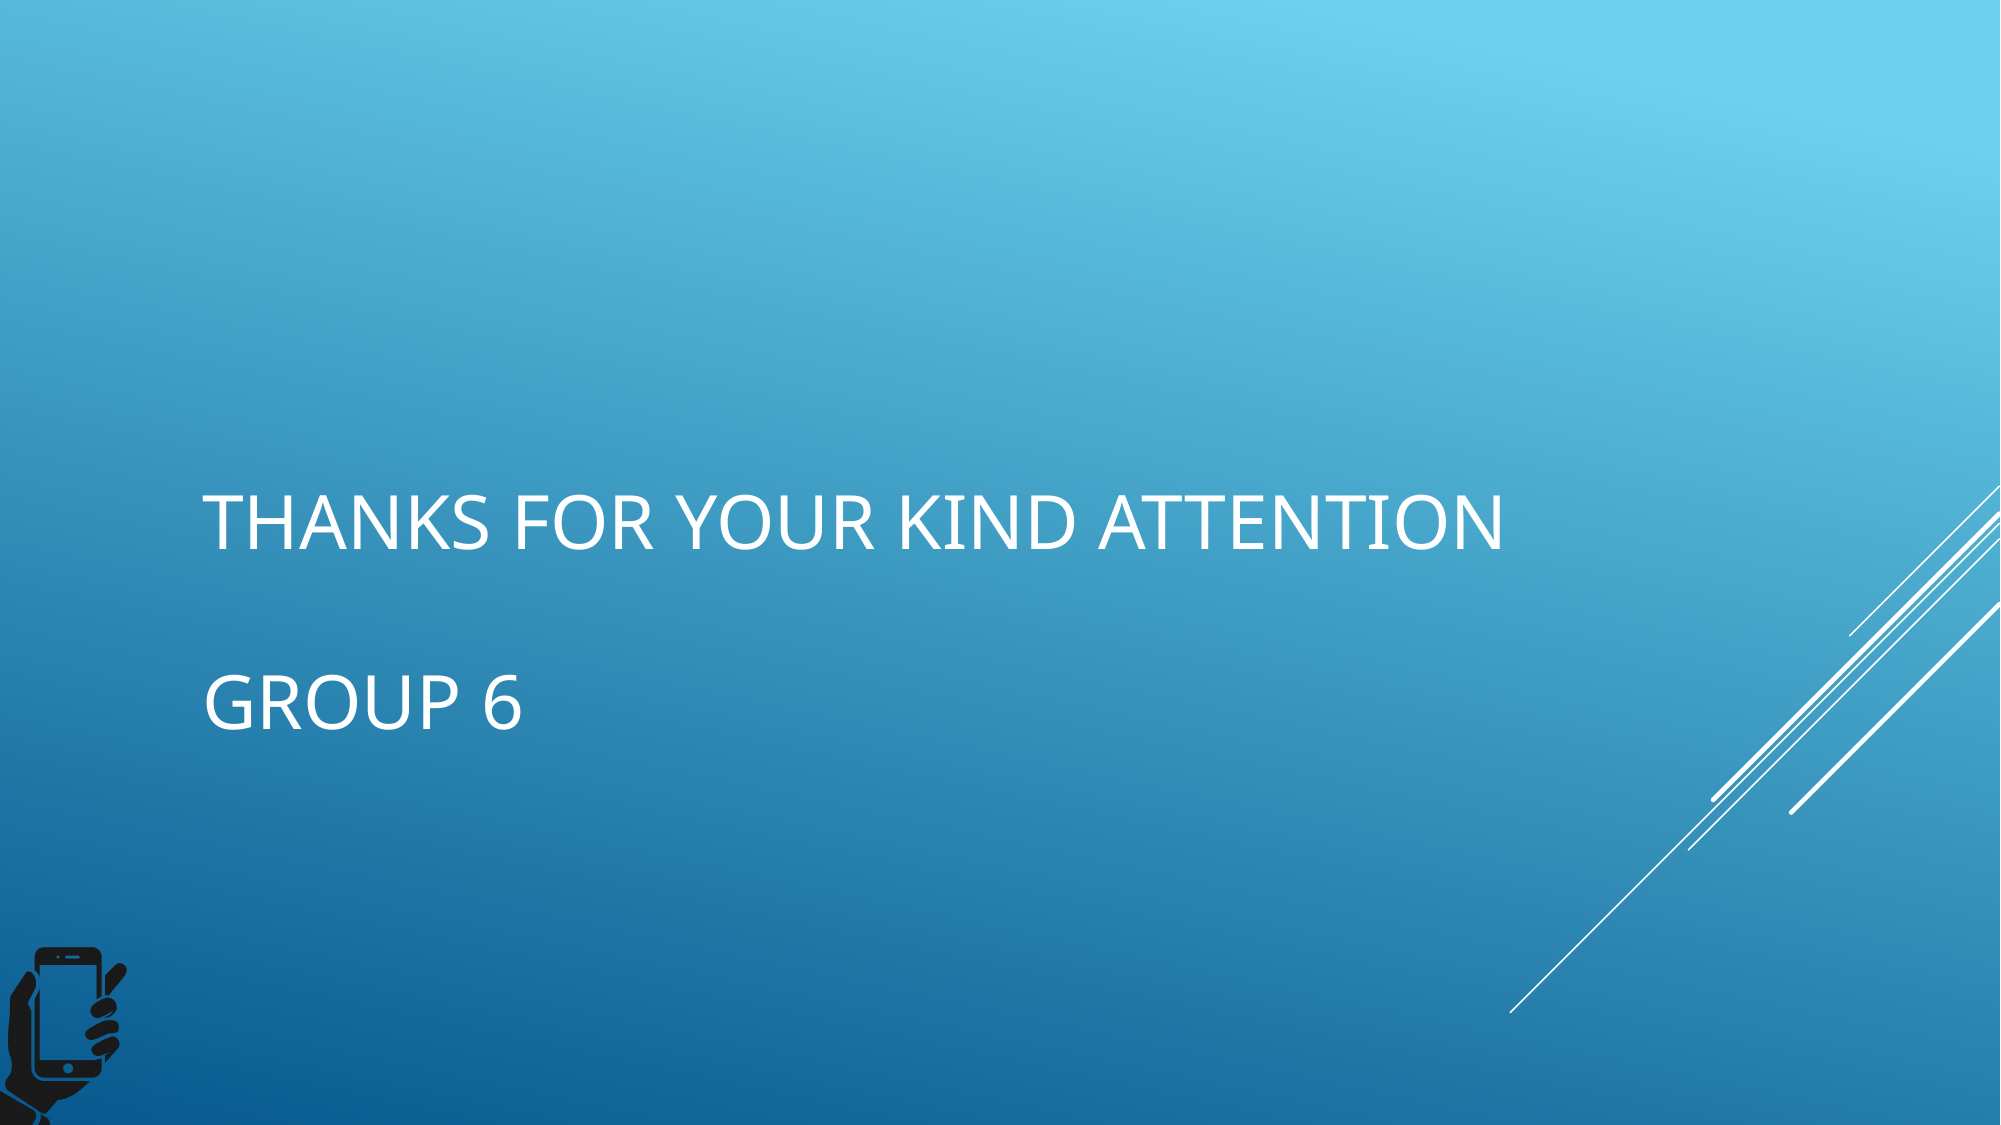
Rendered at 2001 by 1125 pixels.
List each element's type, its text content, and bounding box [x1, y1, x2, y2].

picture [0, 946, 153, 1125]
title Thanks for your kind attention group 6 [187, 438, 1588, 780]
